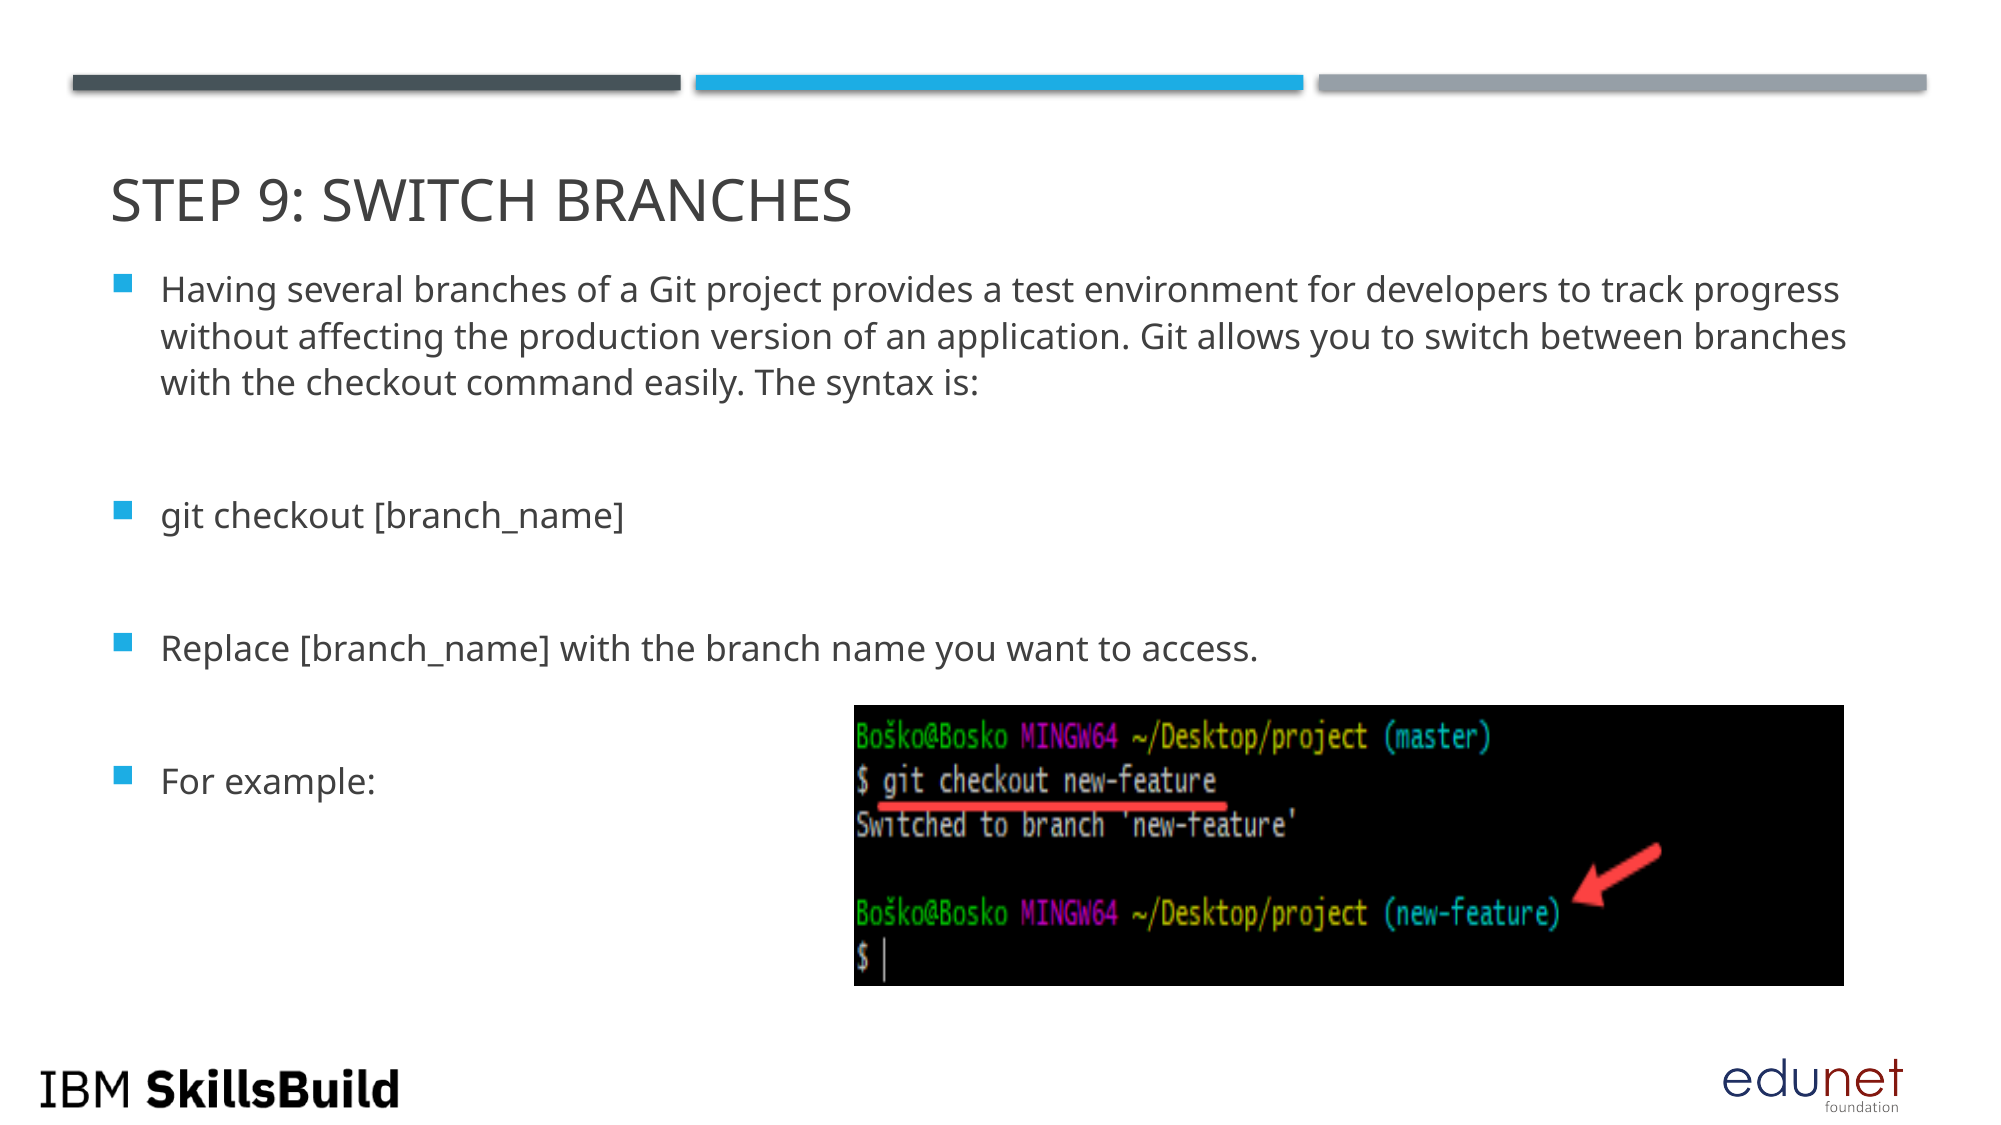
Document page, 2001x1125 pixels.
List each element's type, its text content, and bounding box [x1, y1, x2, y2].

title Step 9: Switch Branches [95, 115, 1905, 233]
picture [853, 705, 1844, 986]
list Having several branches of a Git project provides a test environment for developers to track progress without affecting the production version of an application. Git allows you to switch between branches with the checkout command easily. The syntax is: git checkout [branch_name] Replace [branch_name] with the branch name you want to access. For example: [95, 233, 1905, 831]
picture [1719, 1056, 1905, 1116]
picture [14, 1047, 419, 1125]
